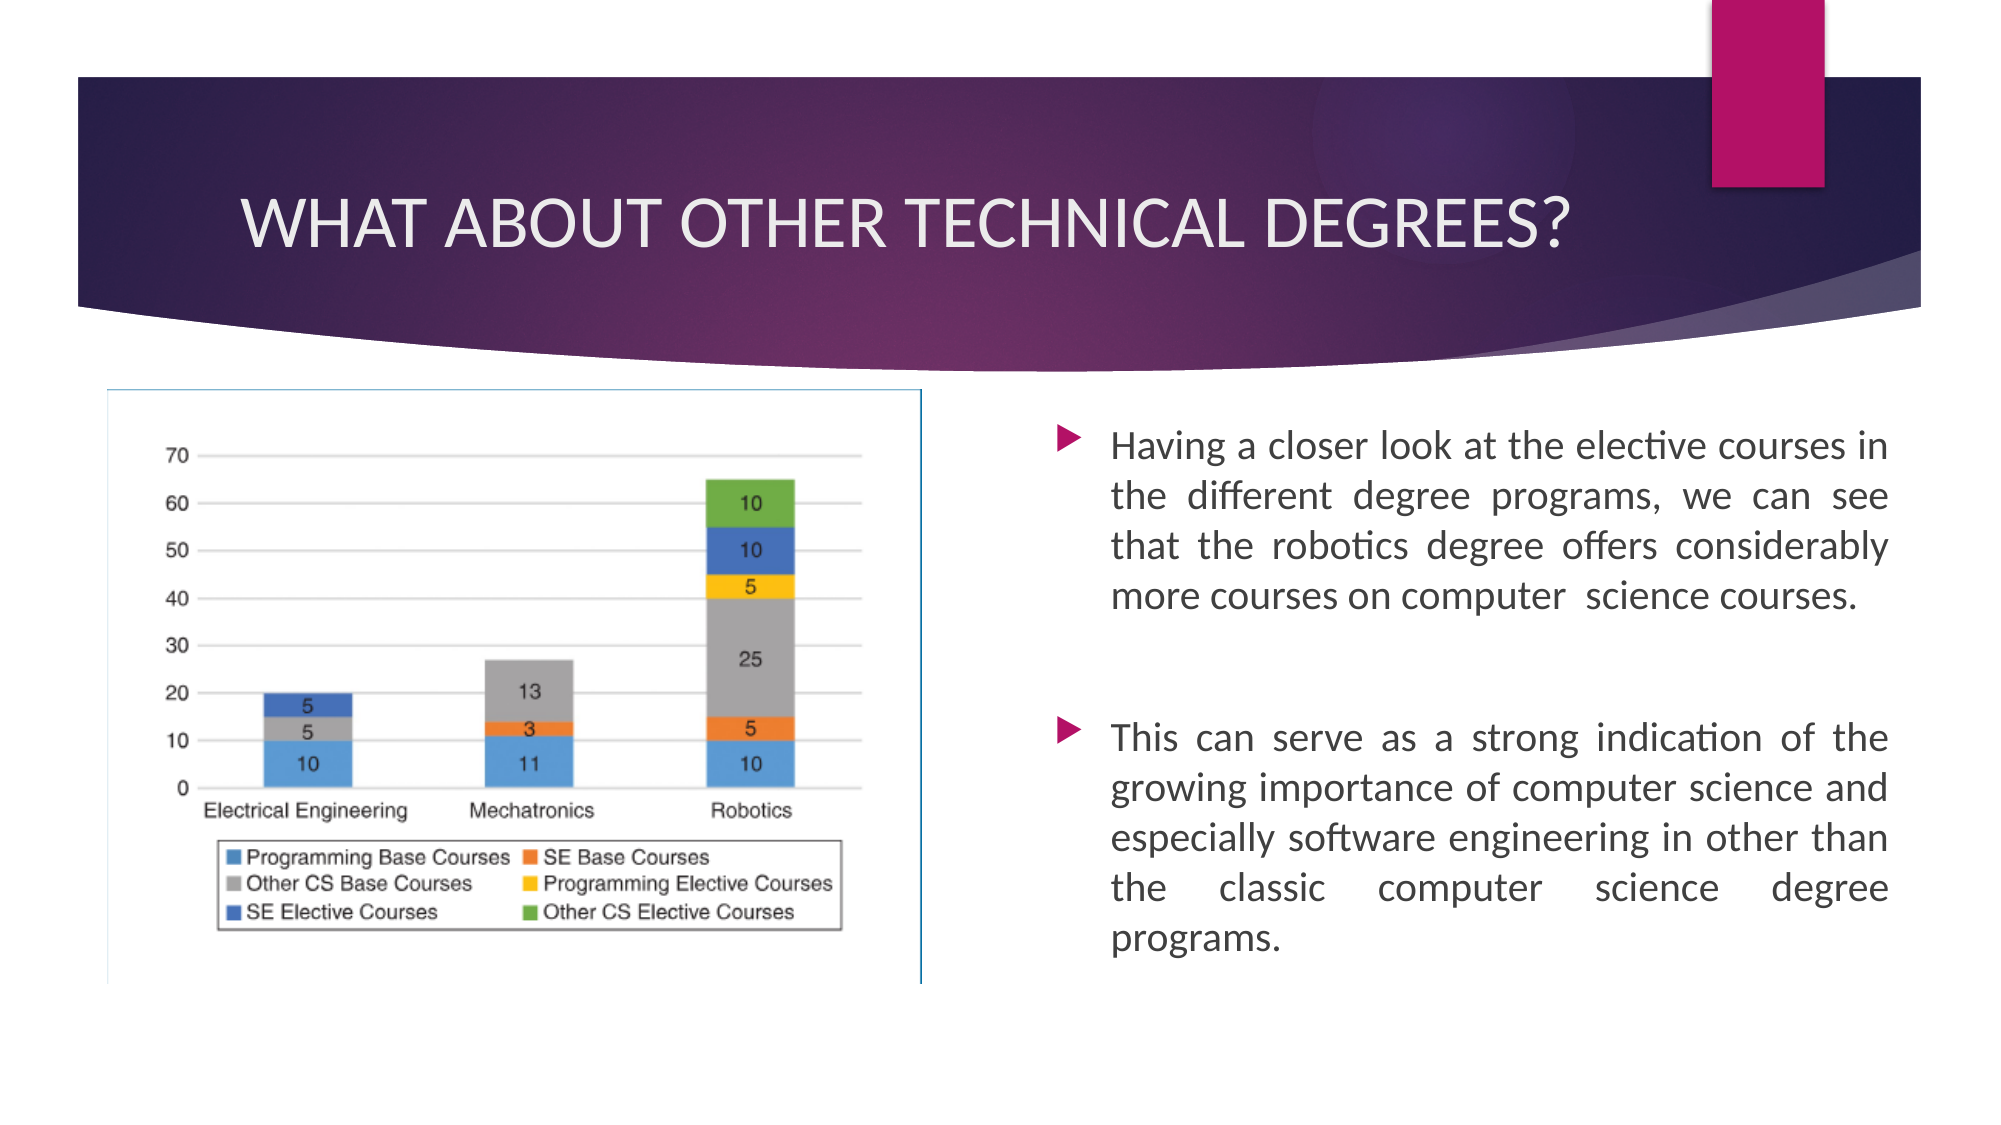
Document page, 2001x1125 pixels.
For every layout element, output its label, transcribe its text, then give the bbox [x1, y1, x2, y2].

list Having a closer look at the elective courses in the different degree programs, we can see that the robotics degree offers considerably more courses on computer science courses. This can serve as a strong indication of the growing importance of computer science and especially software engineering in other than the classic computer science degree programs. [1039, 410, 1905, 1074]
picture [107, 389, 920, 984]
title WHAT ABOUT OTHER TECHNICAL DEGREES? [189, 159, 1627, 276]
